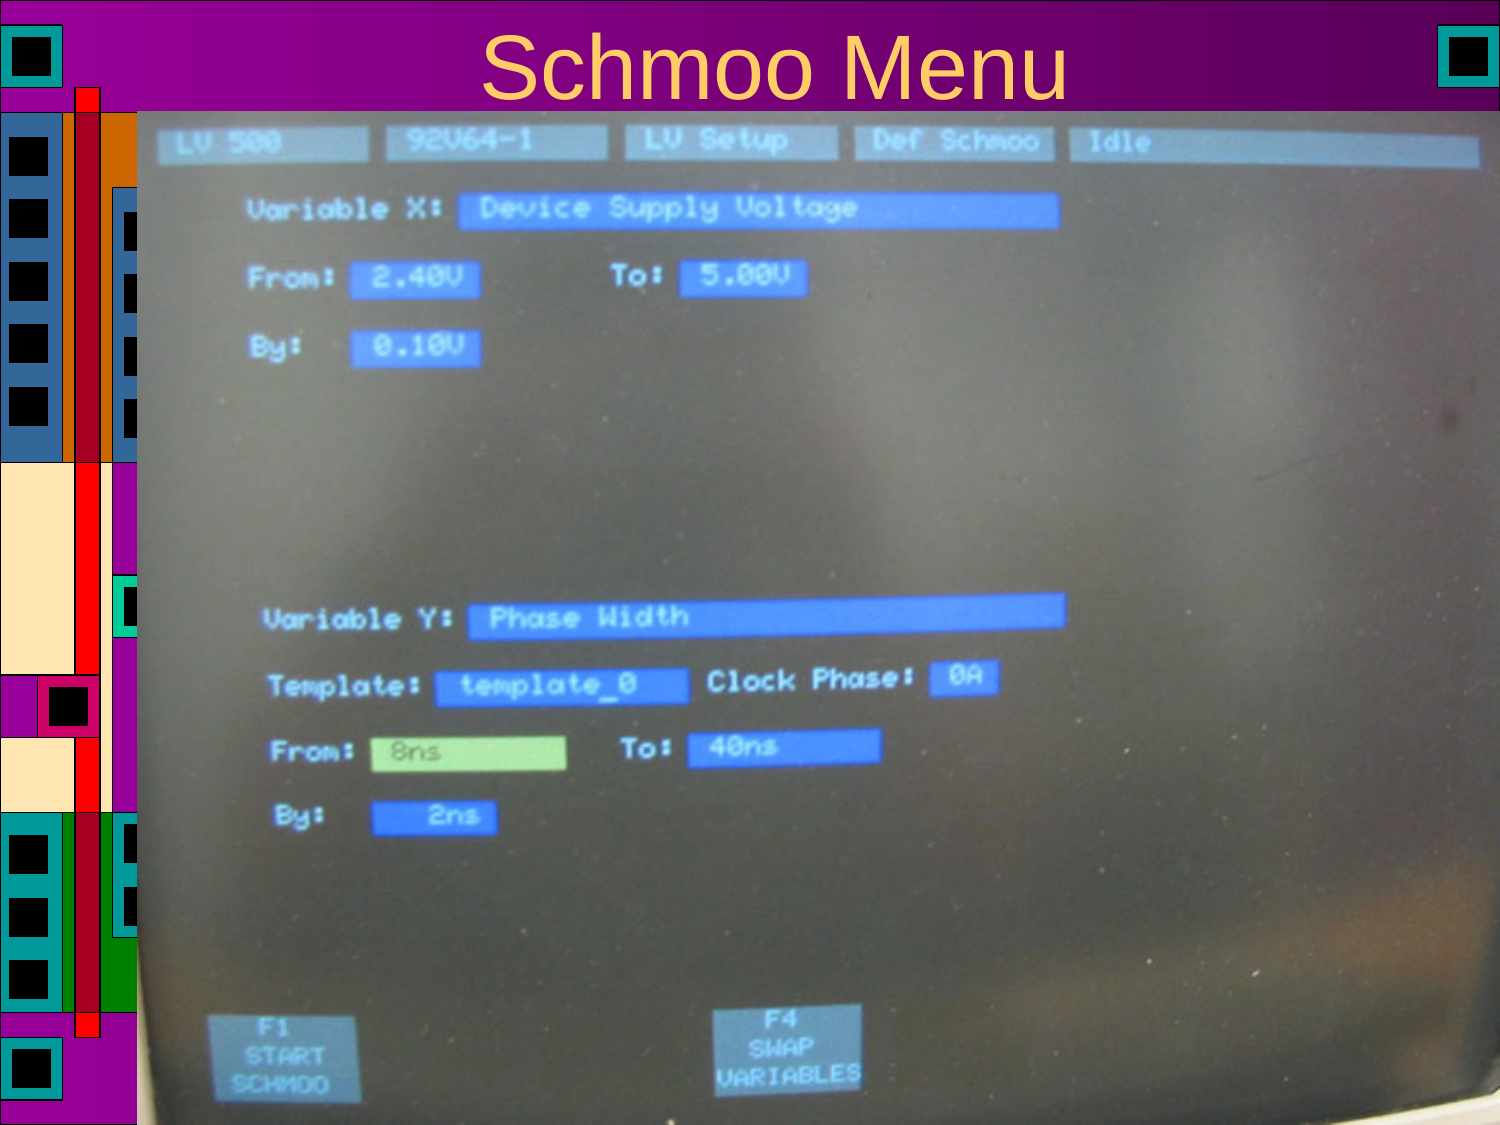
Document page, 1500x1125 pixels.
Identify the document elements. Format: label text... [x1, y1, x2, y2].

picture [137, 111, 1500, 1125]
title Schmoo Menu [150, 0, 1400, 111]
